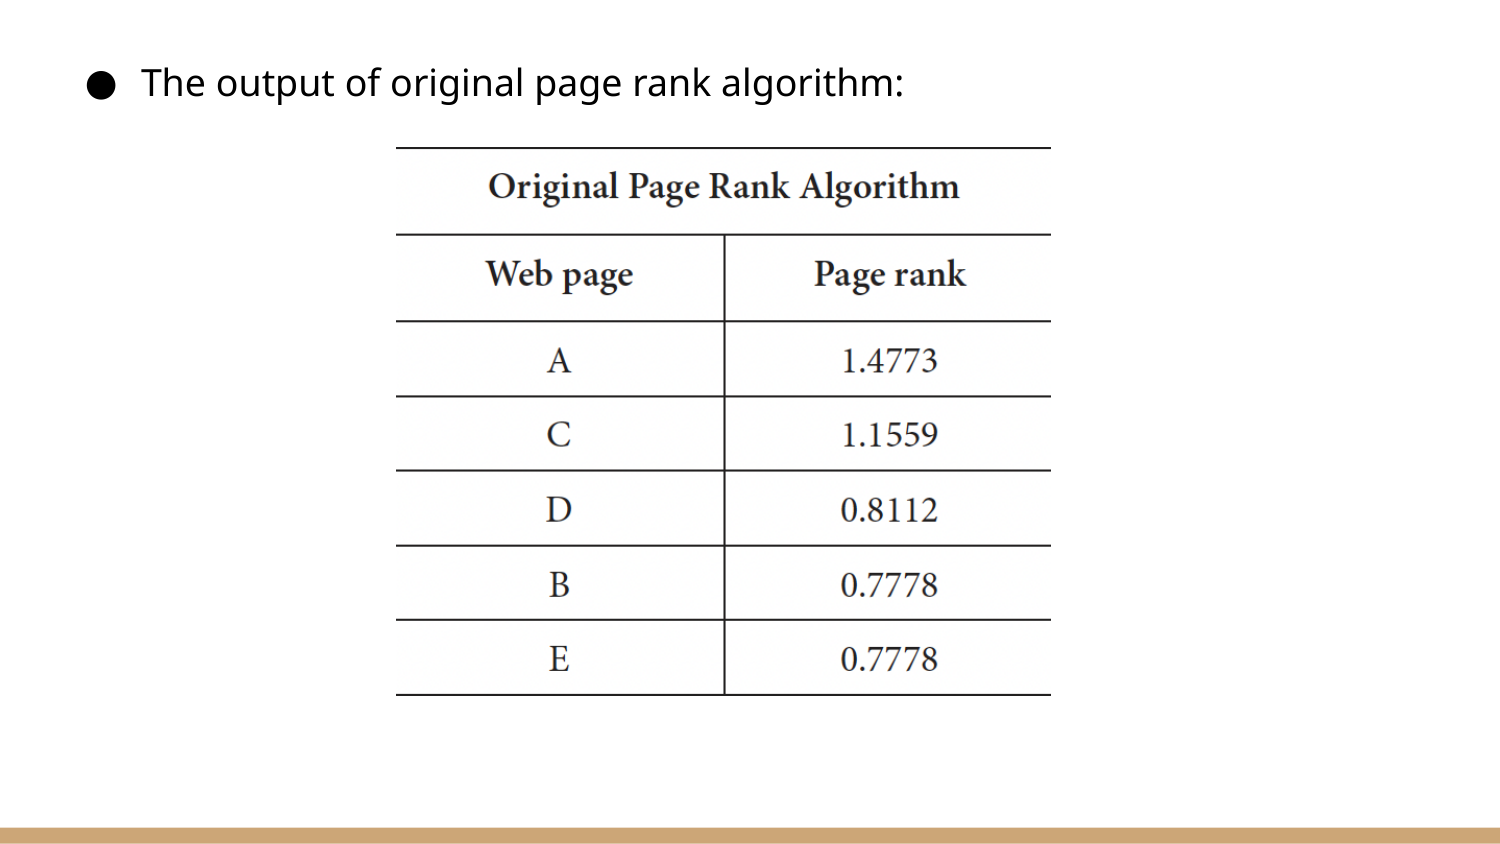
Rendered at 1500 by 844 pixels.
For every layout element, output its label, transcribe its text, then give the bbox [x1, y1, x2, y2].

list The output of original page rank algorithm: [51, 36, 1449, 812]
picture [396, 147, 1051, 696]
